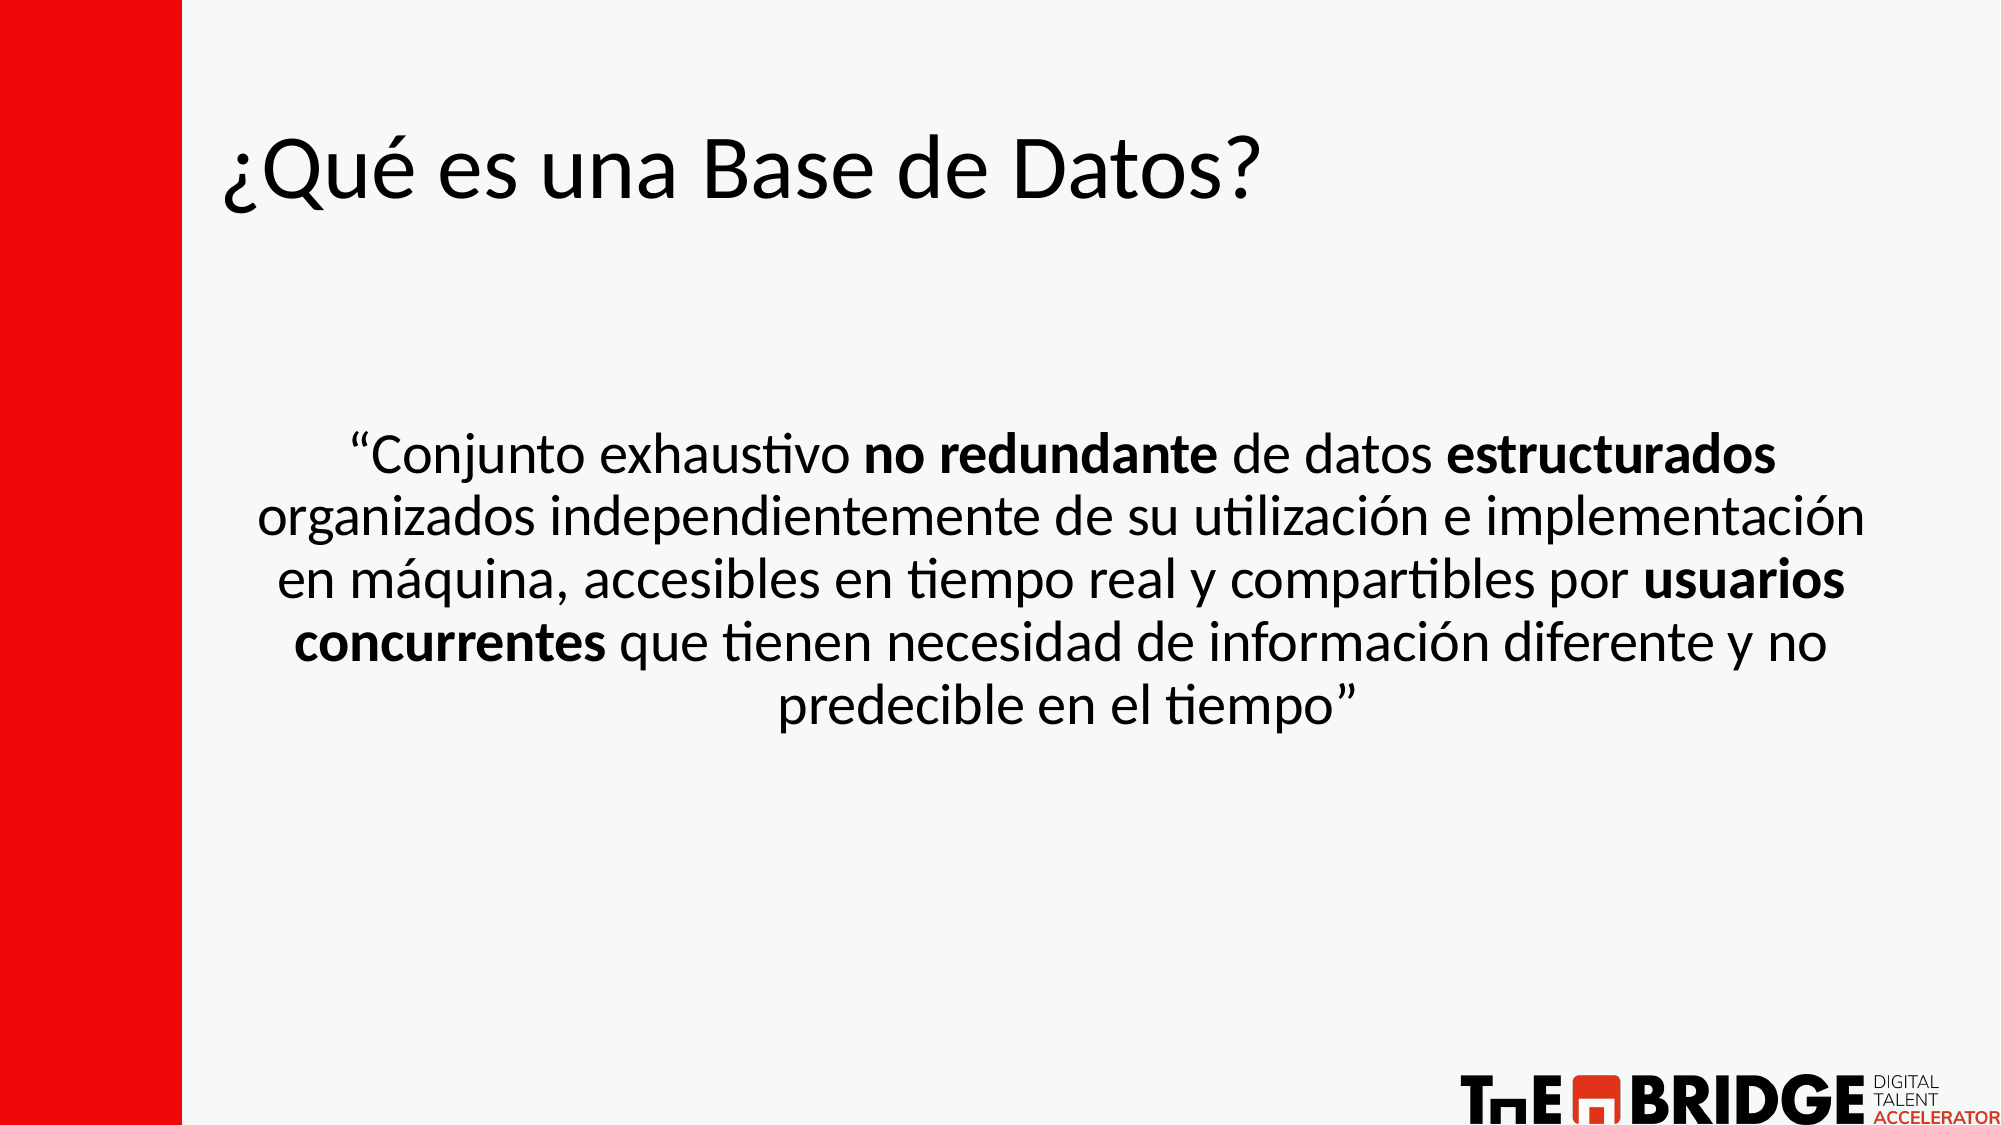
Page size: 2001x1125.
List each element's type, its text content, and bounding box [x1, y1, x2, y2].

title ¿Qué es una Base de Datos? [217, 104, 1269, 295]
picture [1460, 1074, 2000, 1125]
text_box “Conjunto exhaustivo no redundante de datos estructurados organizados independientemente de su utilización e implementación en máquina, accesibles en tiempo real y compartibles por usuarios concurrentes que tienen necesidad de información diferente y no predecible en el tiempo” [252, 411, 1884, 737]
